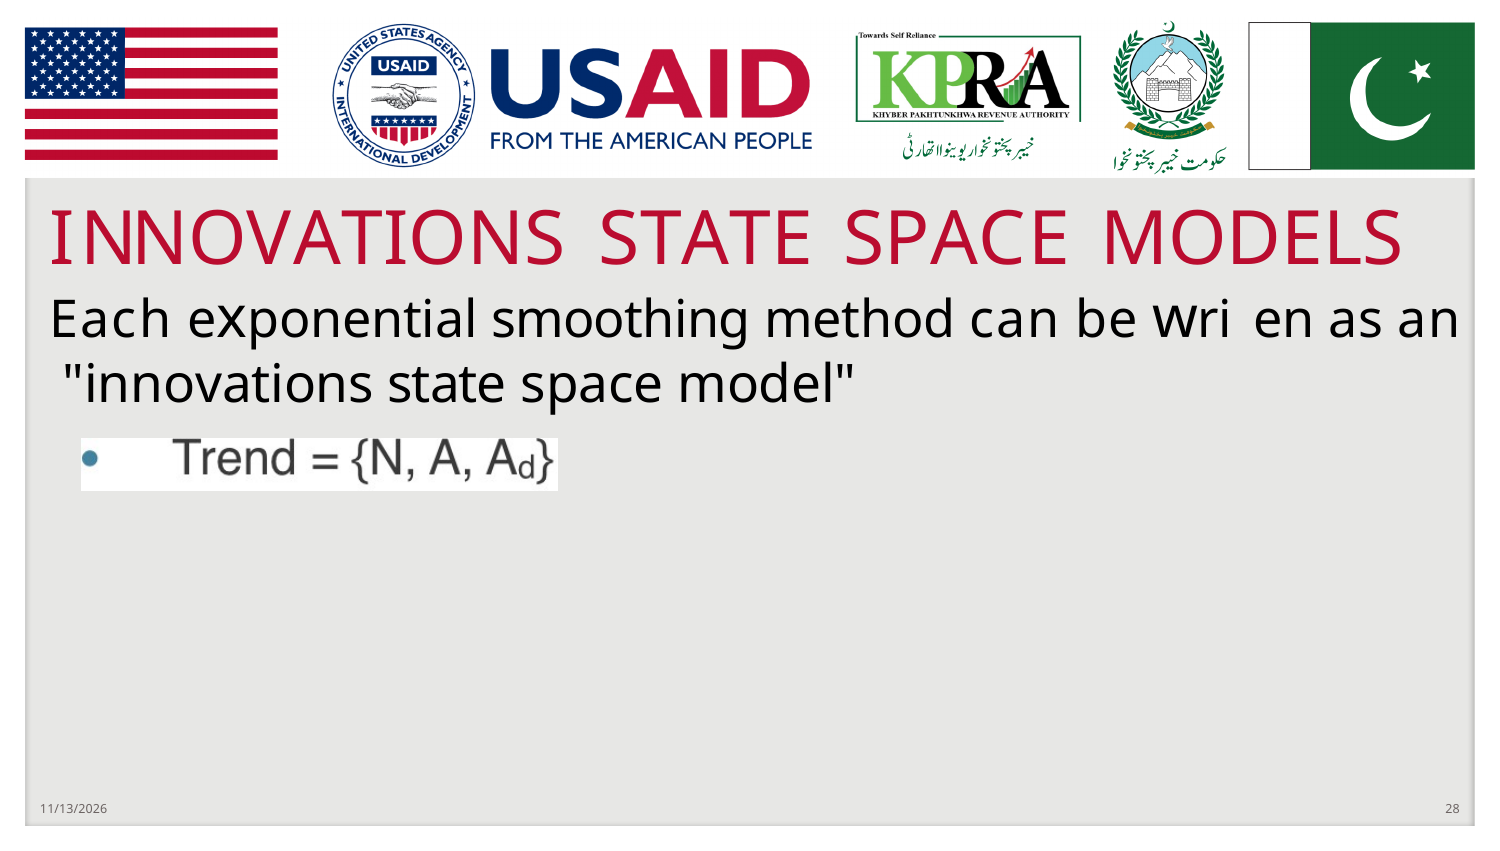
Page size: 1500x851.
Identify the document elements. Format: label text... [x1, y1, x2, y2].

title I NNOVATIONS STATE SPACE MODELS Each exponential smoothing method can be wri en as an "innovations state space model" [47, 138, 1475, 413]
slide_number 28 [1125, 794, 1475, 826]
picture [24, 17, 1475, 178]
picture [80, 438, 559, 491]
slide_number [24, 794, 375, 826]
